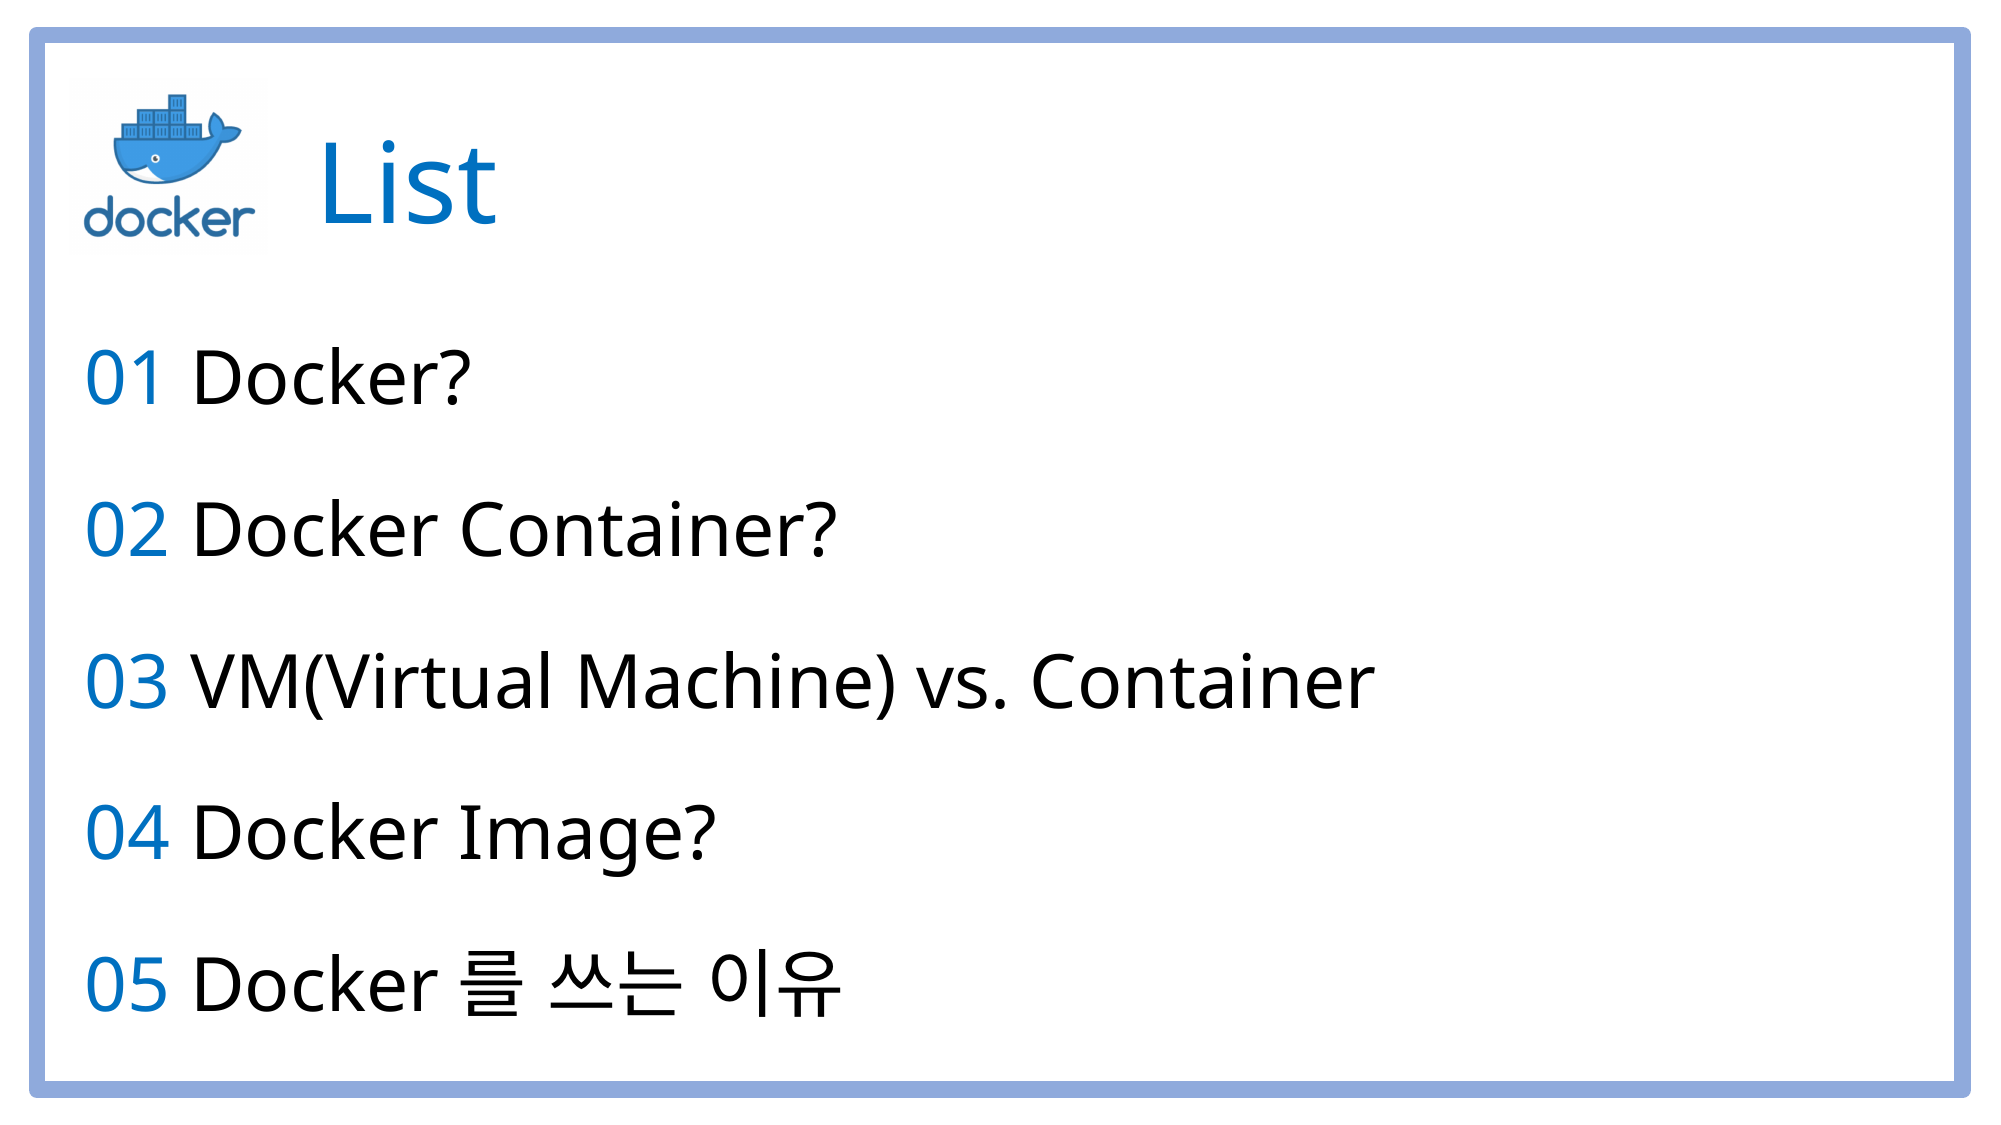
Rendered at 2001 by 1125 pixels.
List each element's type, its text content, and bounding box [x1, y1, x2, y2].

text_box [36, 34, 1964, 1091]
text_box List [300, 103, 565, 253]
picture [69, 78, 268, 255]
text_box 01 Docker? 02 Docker Container? 03 VM(Virtual Machine) vs. Container 04 Docker Image? 05 Docker를 쓰는 이유 [69, 277, 1884, 1034]
